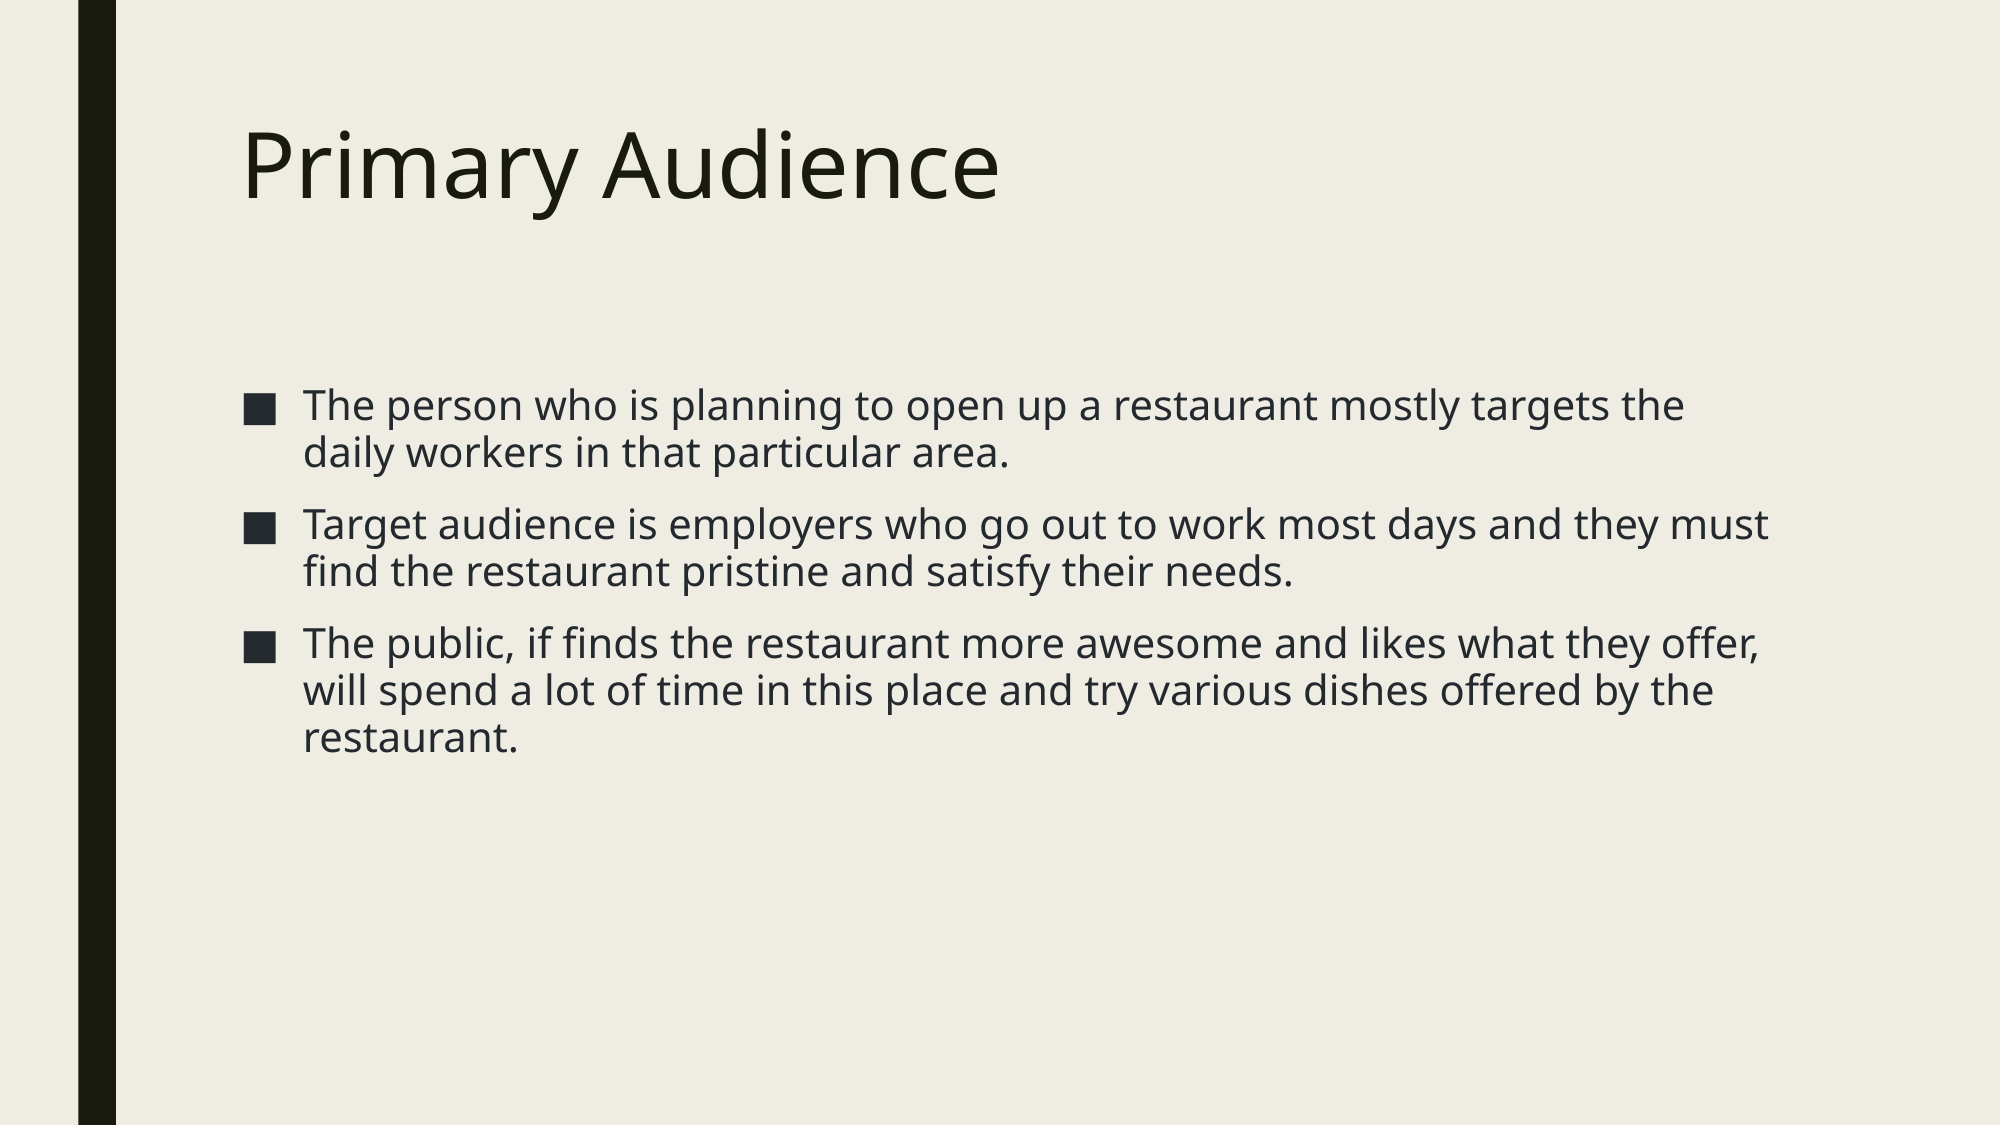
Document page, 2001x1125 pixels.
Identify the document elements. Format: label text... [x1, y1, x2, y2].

list The person who is planning to open up a restaurant mostly targets the daily workers in that particular area. Target audience is employers who go out to work most days and they must find the restaurant pristine and satisfy their needs. The public, if finds the restaurant more awesome and likes what they offer, will spend a lot of time in this place and try various dishes offered by the restaurant. [225, 375, 1800, 963]
title Primary Audience [225, 112, 1800, 357]
